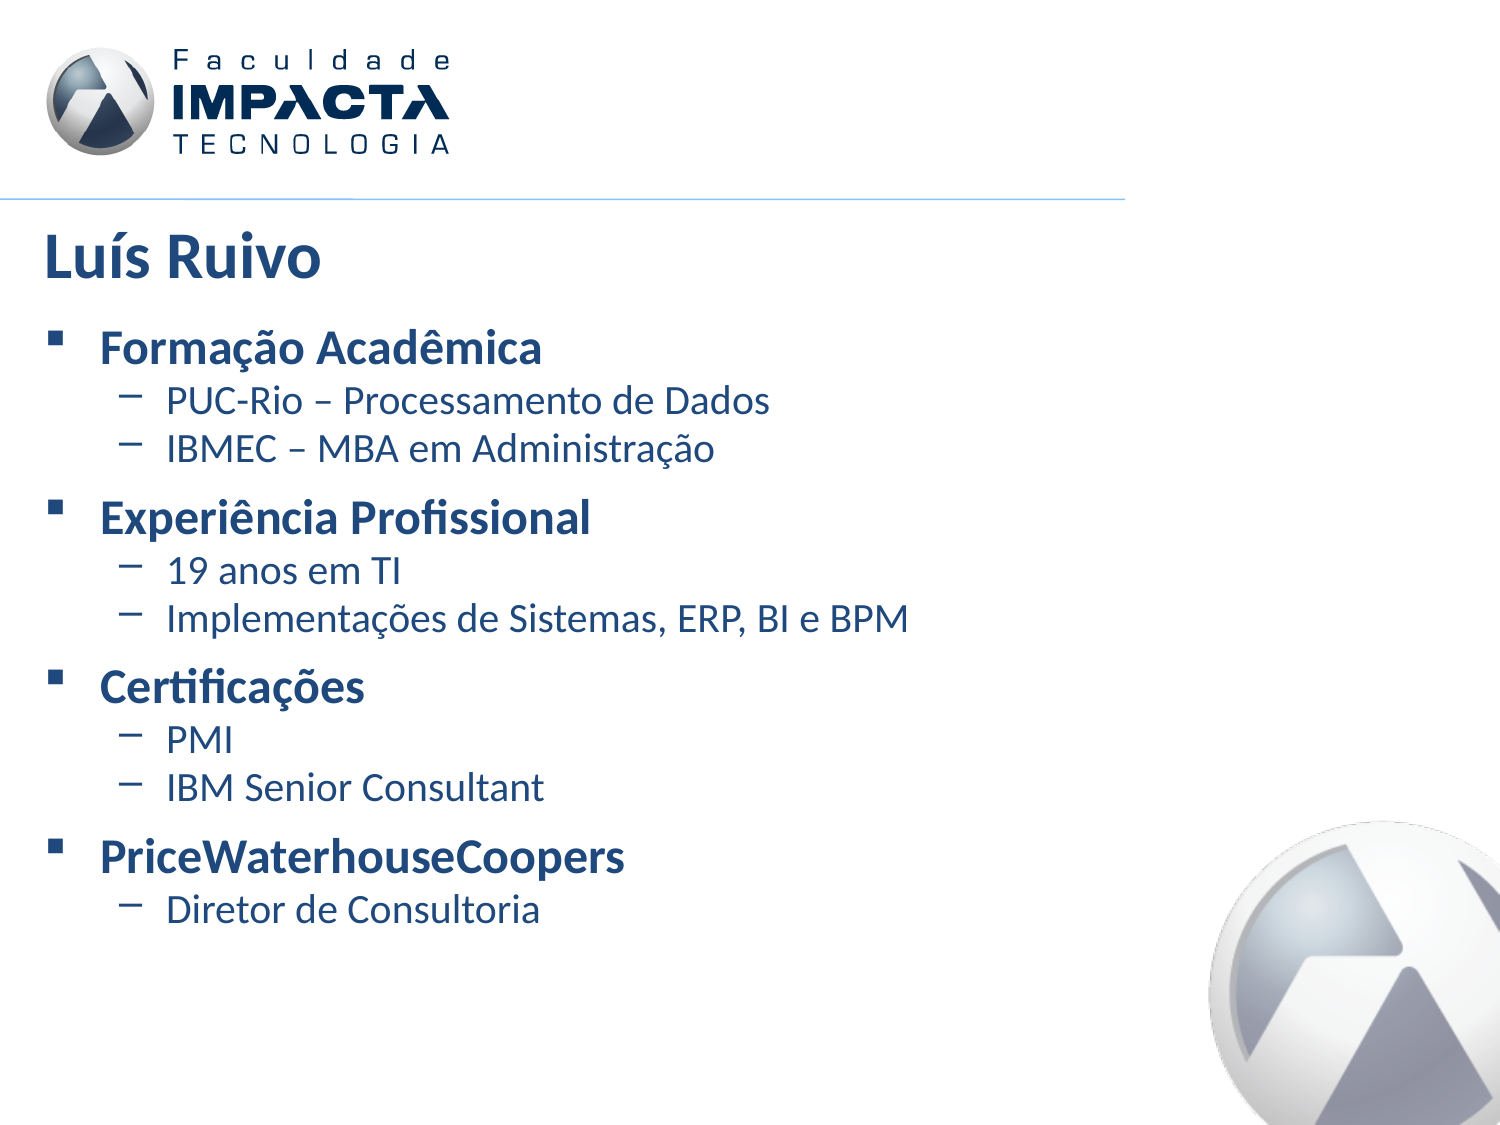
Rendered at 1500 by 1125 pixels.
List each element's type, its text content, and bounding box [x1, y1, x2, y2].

picture [35, 35, 458, 164]
picture [1206, 787, 1500, 1125]
list Luís Ruivo Formação Acadêmica PUC-Rio – Processamento de Dados IBMEC – MBA em Administração Experiência Profissional 19 anos em TI Implementações de Sistemas, ERP, BI e BPM Certificações PMI IBM Senior Consultant PriceWaterhouseCoopers Diretor de Consultoria [29, 220, 1471, 999]
